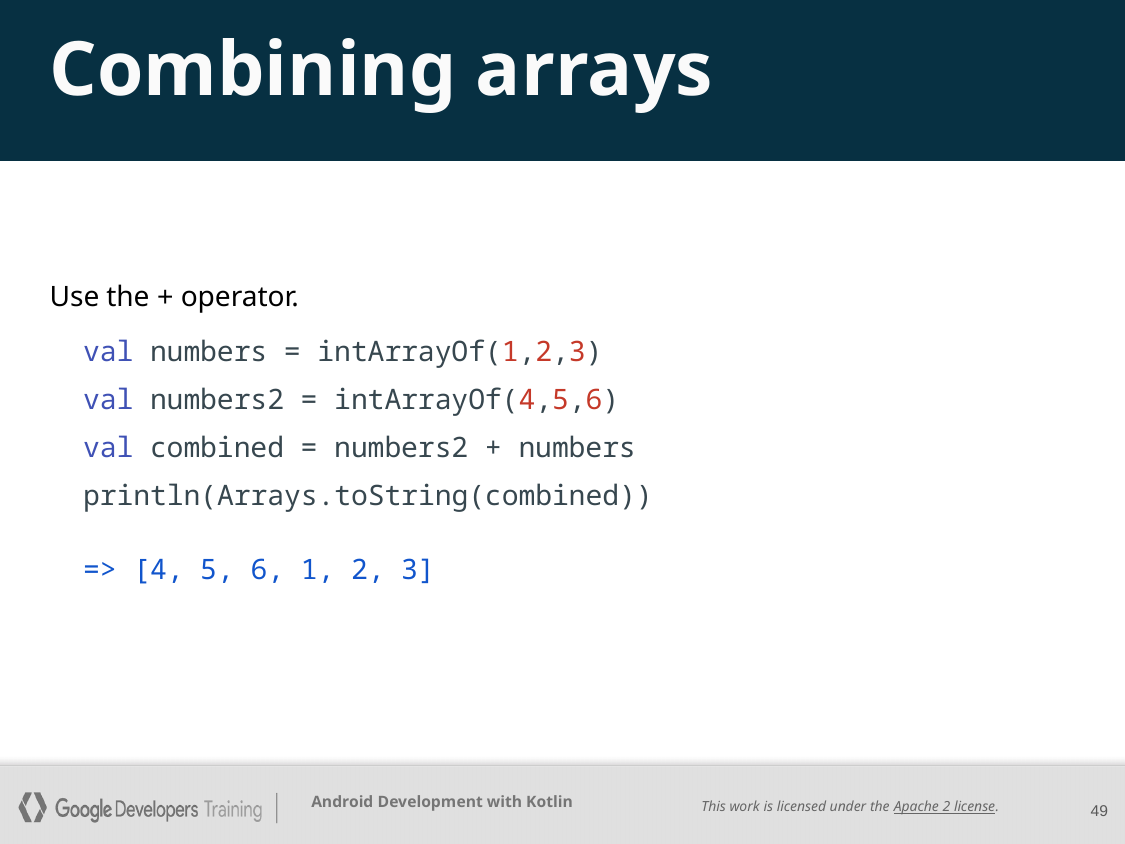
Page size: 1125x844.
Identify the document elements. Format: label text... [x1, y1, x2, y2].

slide_number 49 [1051, 777, 1120, 842]
picture [0, 161, 1125, 844]
text_box => [4, 5, 6, 1, 2, 3] [38, 535, 537, 578]
list Use the + operator. val numbers = intArrayOf(1,2,3) val numbers2 = intArrayOf(4,5,6) val combined = numbers2 + numbers println(Arrays.toString(combined)) [38, 262, 1072, 482]
title Combining arrays [38, 28, 1087, 122]
